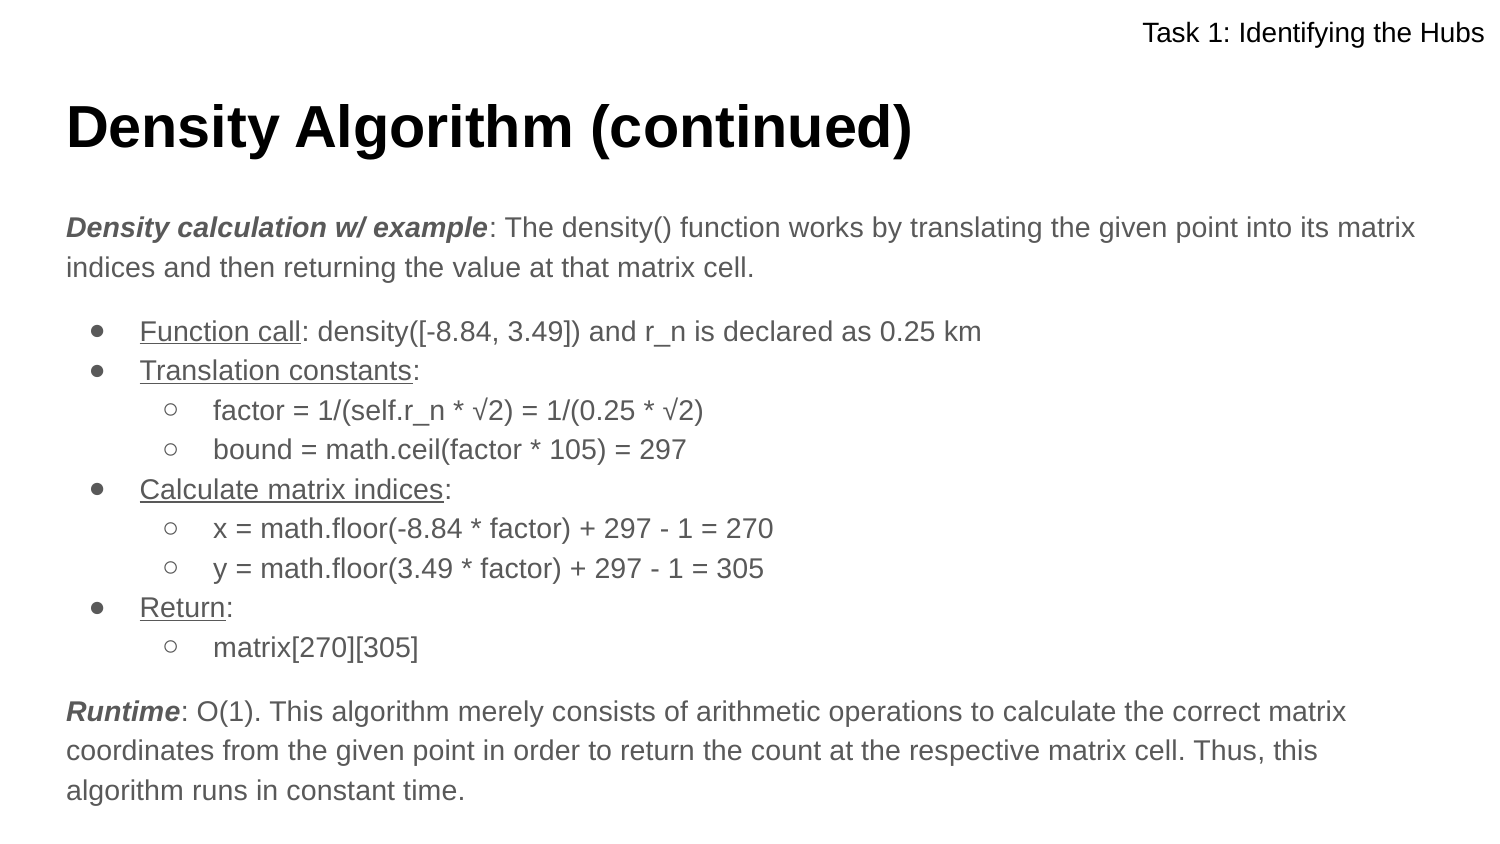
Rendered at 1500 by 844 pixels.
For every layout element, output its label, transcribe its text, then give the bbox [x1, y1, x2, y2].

title Task 1: Identifying the Hubs [581, 0, 1500, 62]
title Density Algorithm (continued) [51, 72, 1449, 167]
list Density calculation w/ example: The density() function works by translating the given point into its matrix indices and then returning the value at that matrix cell. Function call: density([-8.84, 3.49]) and r_n is declared as 0.25 km Translation constants: factor = 1/(self.r_n * √2) = 1/(0.25 * √2) bound = math.ceil(factor * 105) = 297 Calculate matrix indices: x = math.floor(-8.84 * factor) + 297 - 1 = 270 y = math.floor(3.49 * factor) + 297 - 1 = 305 Return: matrix[270][305] Runtime: O(1). This algorithm merely consists of arithmetic operations to calculate the correct matrix coordinates from the given point in order to return the count at the respective matrix cell. Thus, this algorithm runs in constant time. [51, 189, 1449, 822]
